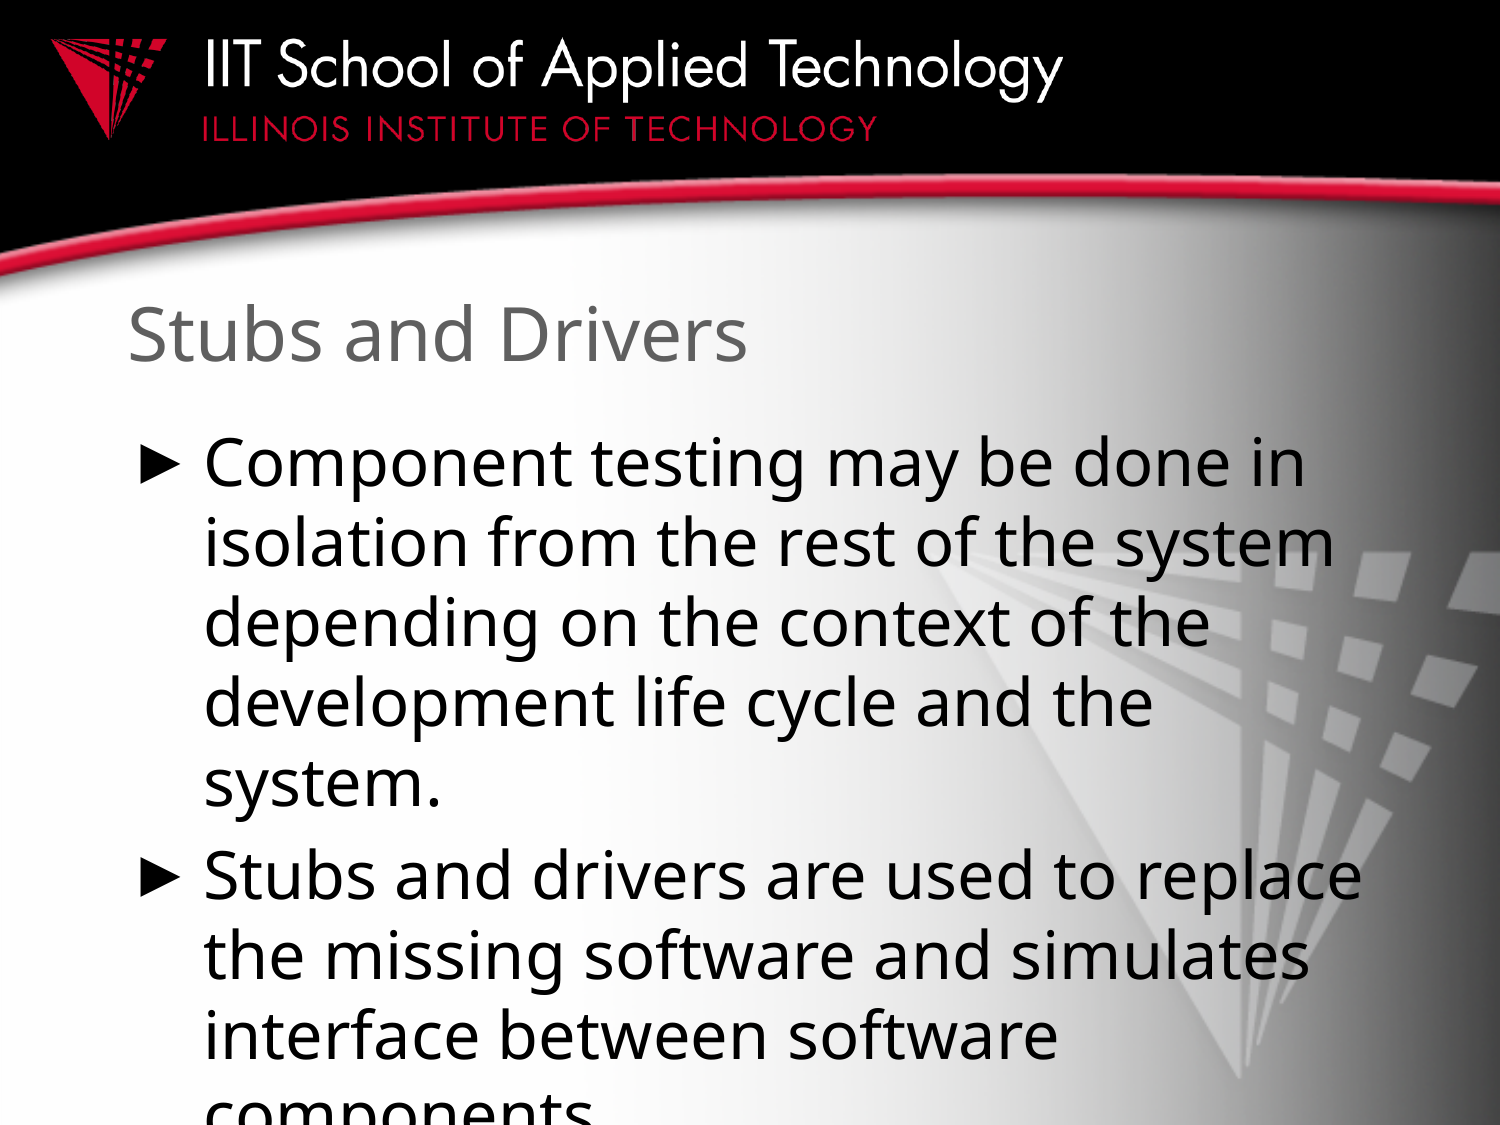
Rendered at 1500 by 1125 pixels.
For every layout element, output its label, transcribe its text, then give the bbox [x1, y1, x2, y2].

list Component testing may be done in isolation from the rest of the system depending on the context of the development life cycle and the system. Stubs and drivers are used to replace the missing software and simulates interface between software components [112, 412, 1413, 1076]
picture [0, 0, 1500, 1125]
title Stubs and Drivers [112, 249, 1388, 412]
